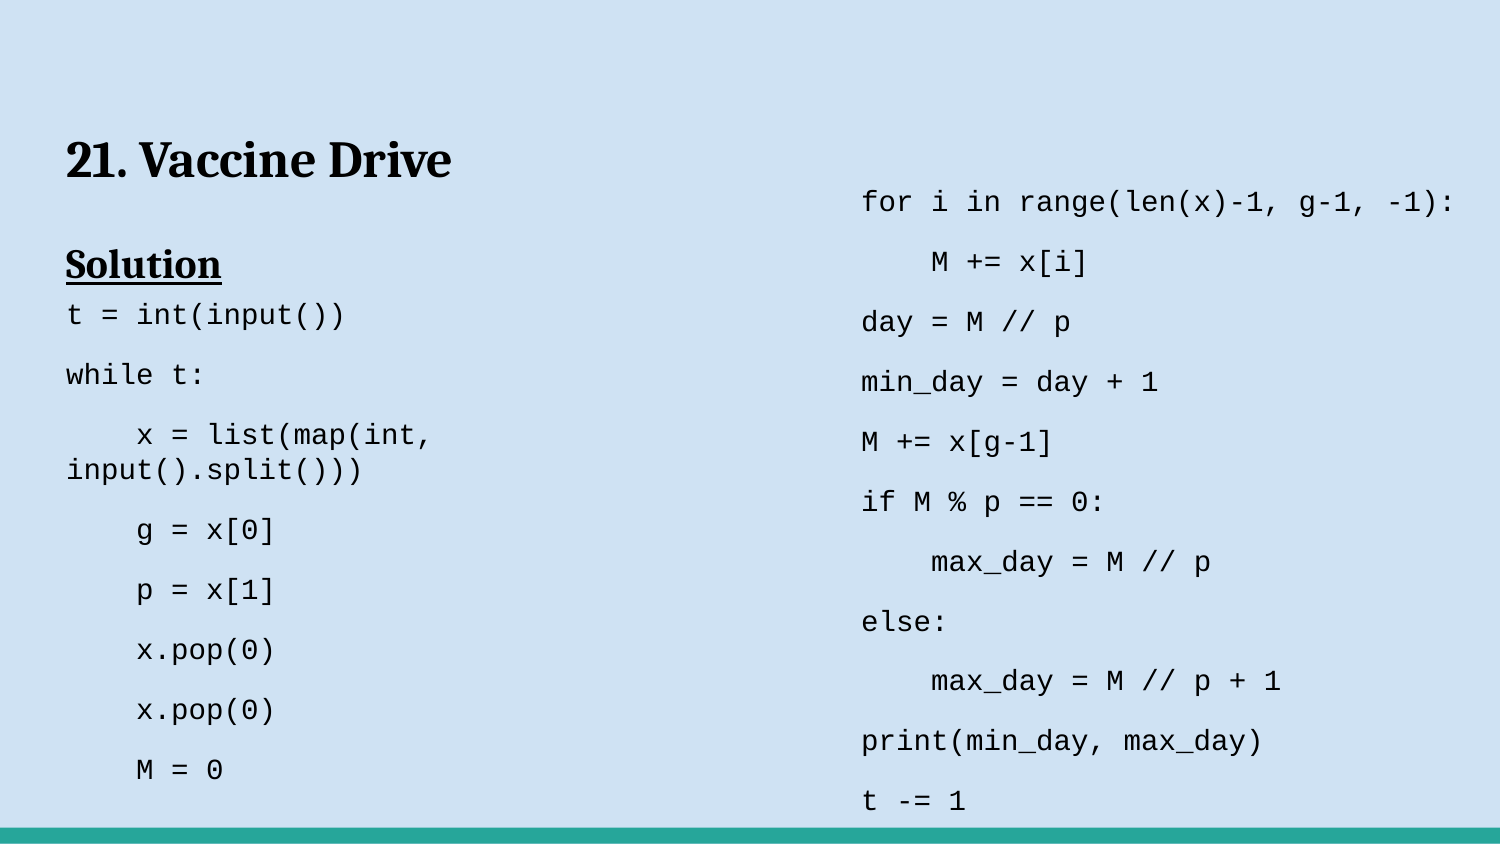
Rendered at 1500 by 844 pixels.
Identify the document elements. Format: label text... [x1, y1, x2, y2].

list Solution t = int(input()) while t: x = list(map(int, input().split())) g = x[0] p = x[1] x.pop(0) x.pop(0) M = 0 [51, 192, 759, 750]
title 21. Vaccine Drive [51, 72, 1449, 174]
list for i in range(len(x)-1, g-1, -1): M += x[i] day = M // p min_day = day + 1 M += x[g-1] if M % p == 0: max_day = M // p else: max_day = M // p + 1 print(min_day, max_day) t -= 1 [776, 167, 1484, 725]
